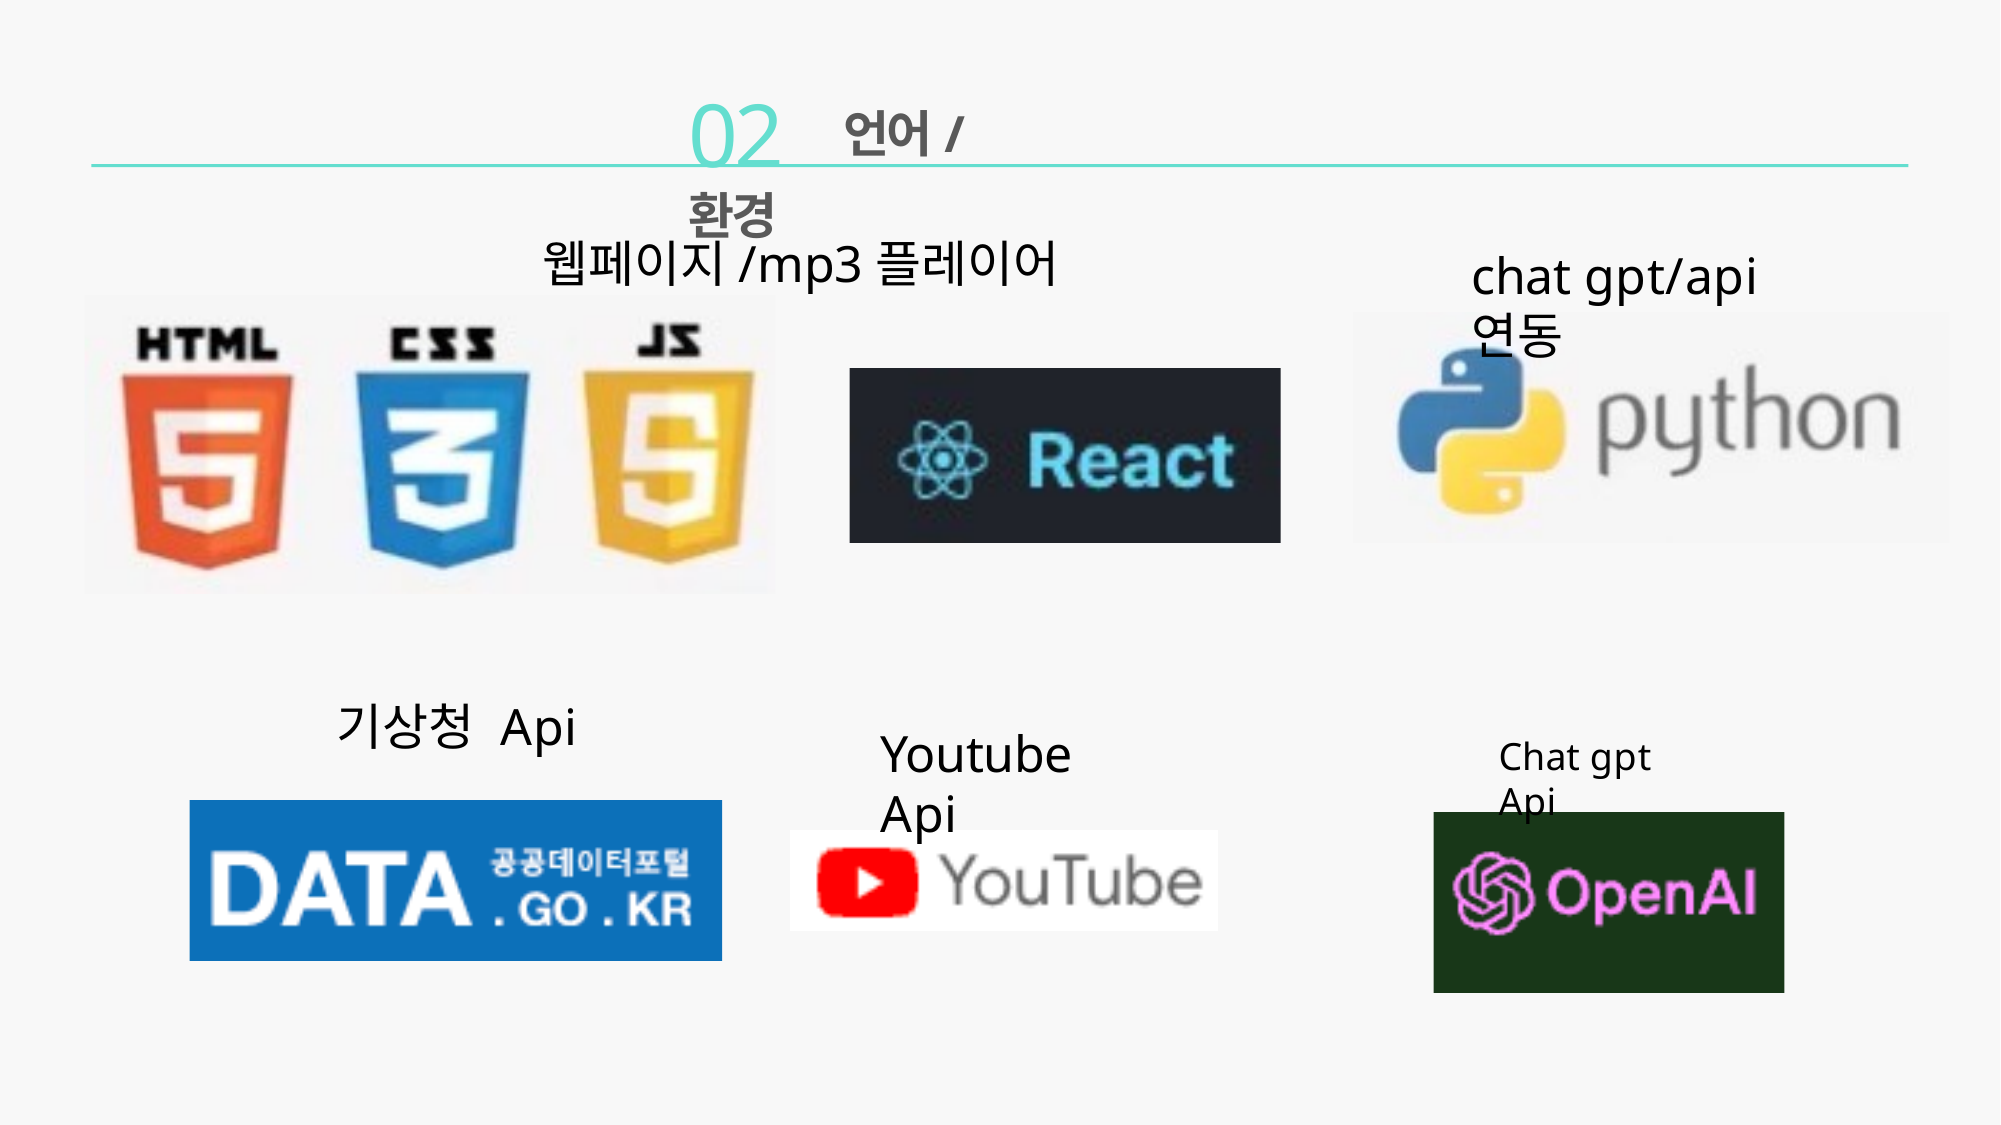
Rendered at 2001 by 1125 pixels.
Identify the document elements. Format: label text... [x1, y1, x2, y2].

text_box [849, 368, 1281, 543]
text_box [84, 295, 776, 594]
text_box Chat gpt Api [1496, 730, 1720, 823]
text_box Youtube Api [878, 719, 1161, 842]
text_box 기상청 Api [334, 693, 582, 756]
text_box [189, 800, 723, 961]
text_box 웹페이지/mp3플레이어 [540, 229, 1067, 292]
title 02 언어/환경 [682, 0, 1030, 229]
text_box [1433, 812, 1785, 993]
text_box [1353, 312, 1950, 543]
text_box chat gpt/api 연동 [1469, 242, 1871, 365]
text_box [790, 830, 1219, 931]
